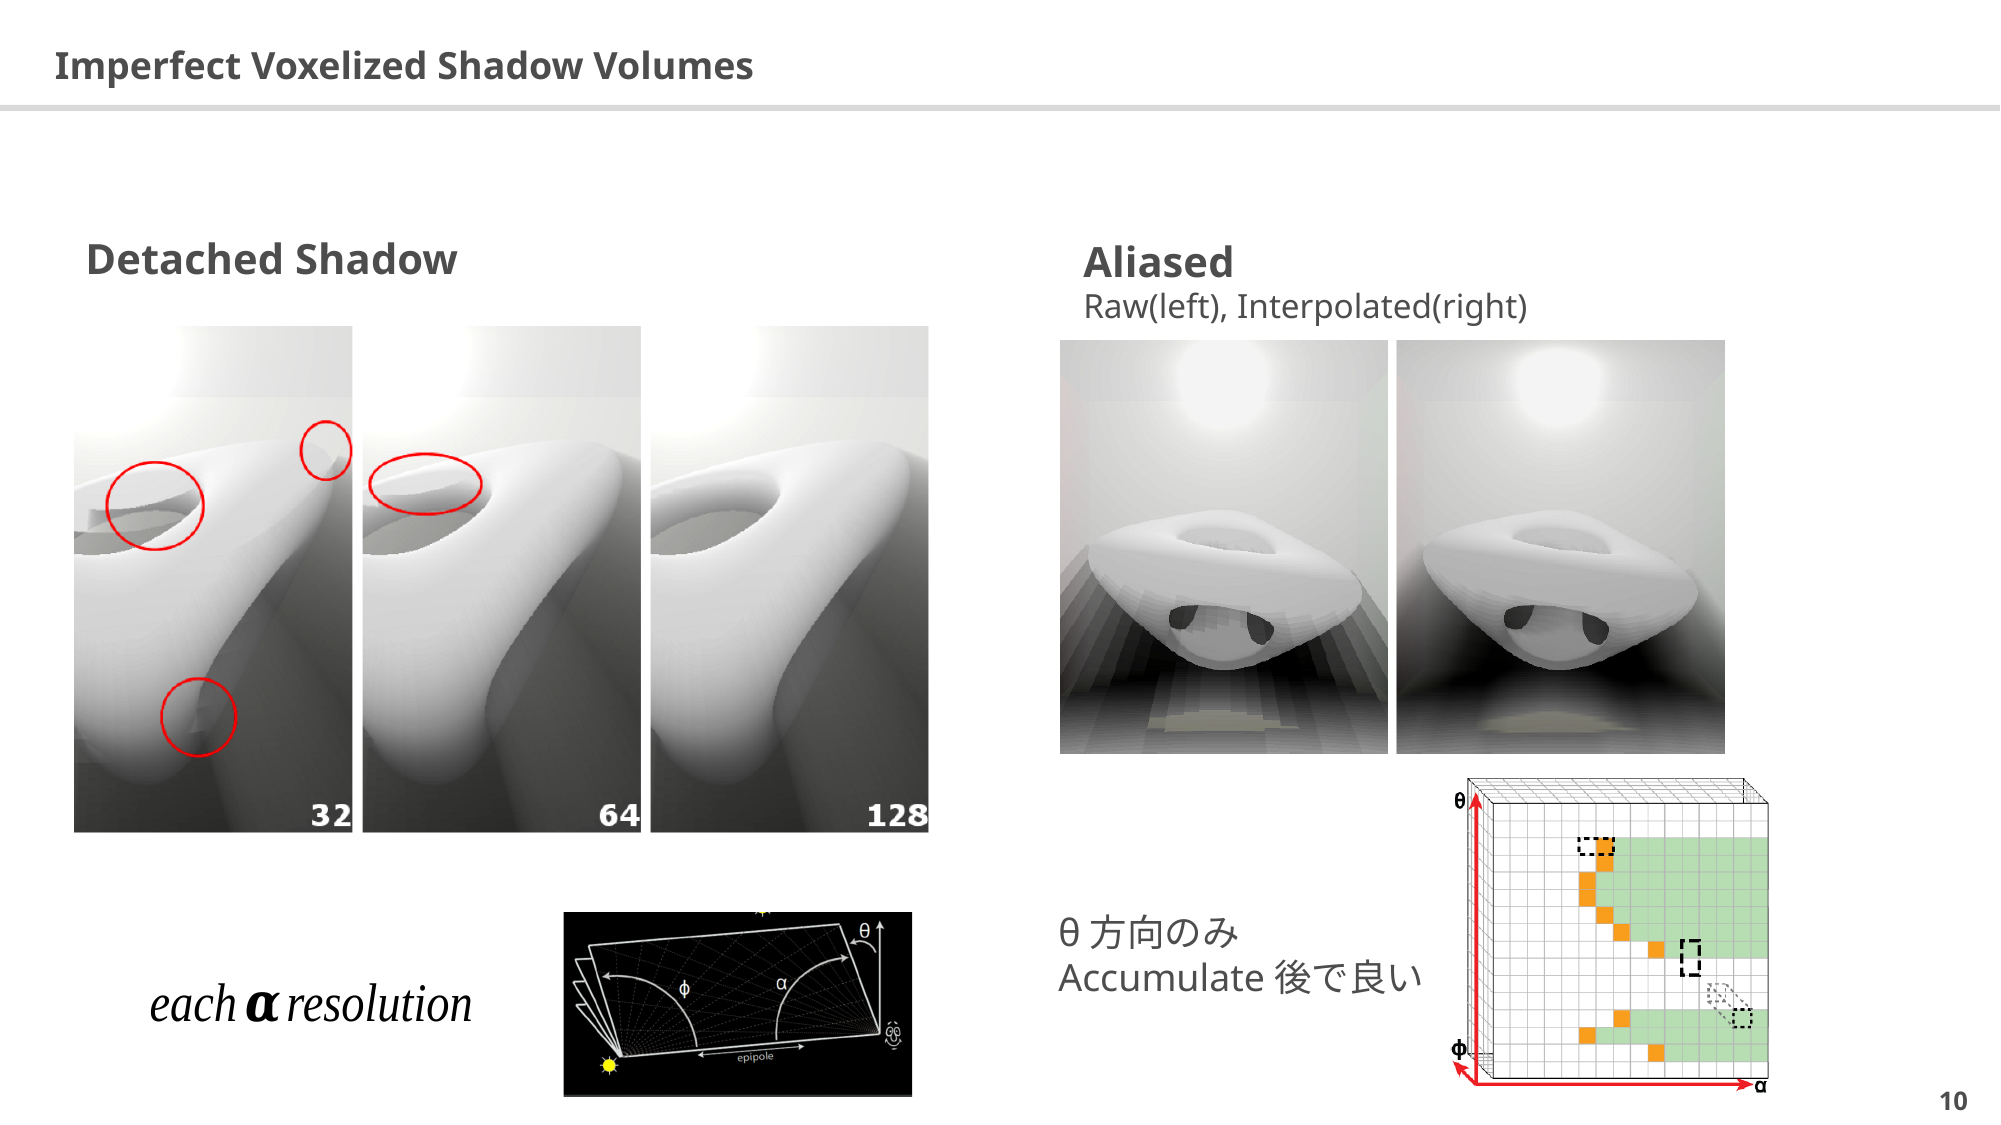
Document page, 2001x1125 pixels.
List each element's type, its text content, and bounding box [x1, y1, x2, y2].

slide_number 9 [1501, 1081, 1969, 1124]
picture [1046, 326, 1775, 1100]
picture [563, 912, 913, 1097]
title Imperfect Voxelized Shadow Volumes [55, 25, 1945, 90]
text_box Detached Shadow [70, 225, 474, 290]
picture [59, 306, 937, 842]
text_box Aliased Raw(left), Interpolated(right) [1068, 228, 1552, 324]
